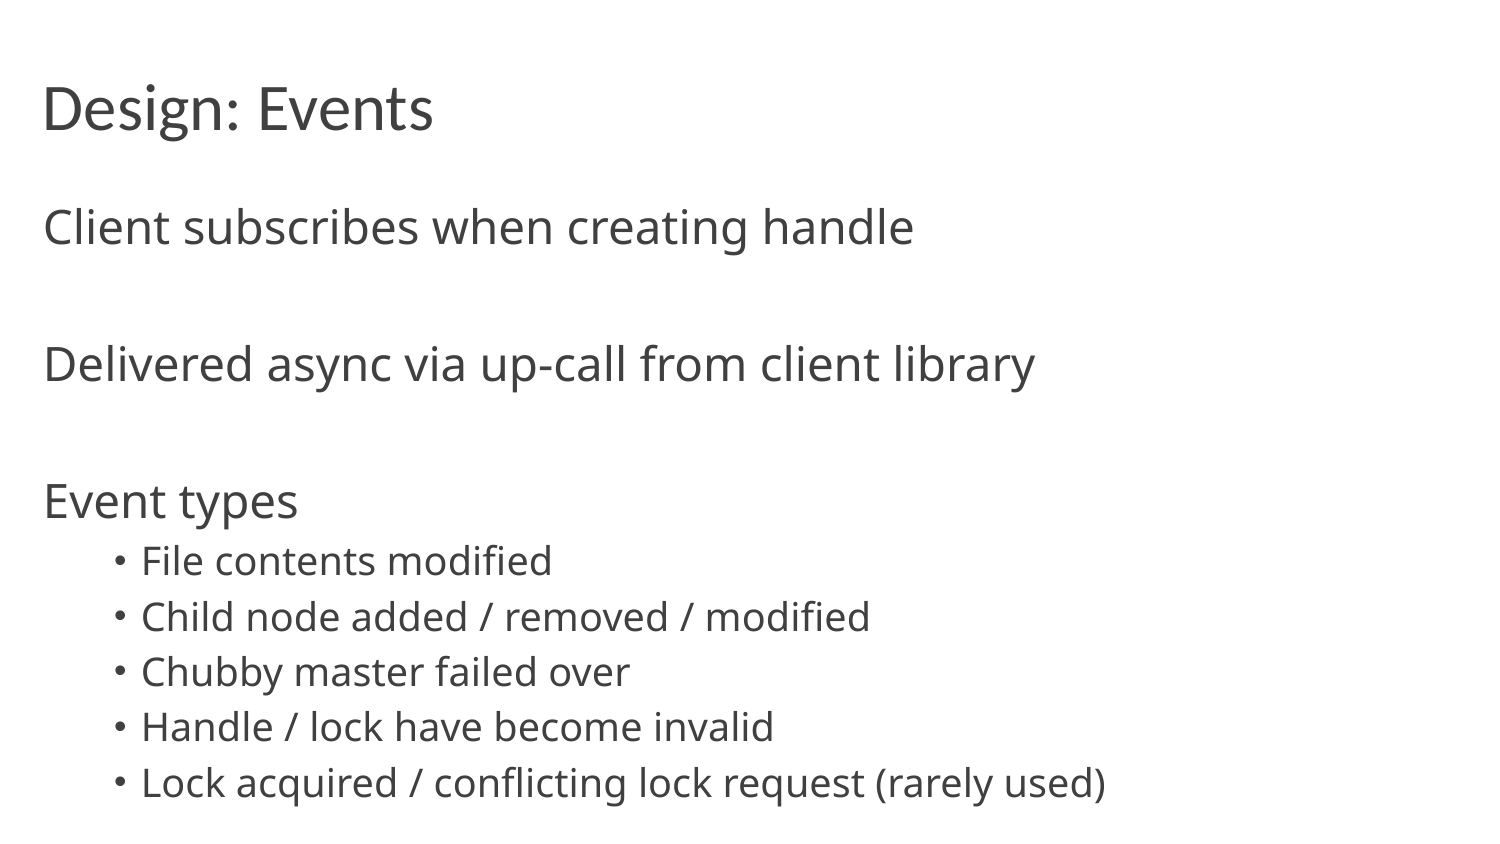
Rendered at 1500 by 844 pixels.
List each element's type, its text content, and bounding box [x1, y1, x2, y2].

title Design: Events [27, 33, 1480, 175]
list Client subscribes when creating handle Delivered async via up-call from client library Event types File contents modified Child node added / removed / modified Chubby master failed over Handle / lock have become invalid Lock acquired / conflicting lock request (rarely used) [27, 189, 1480, 817]
